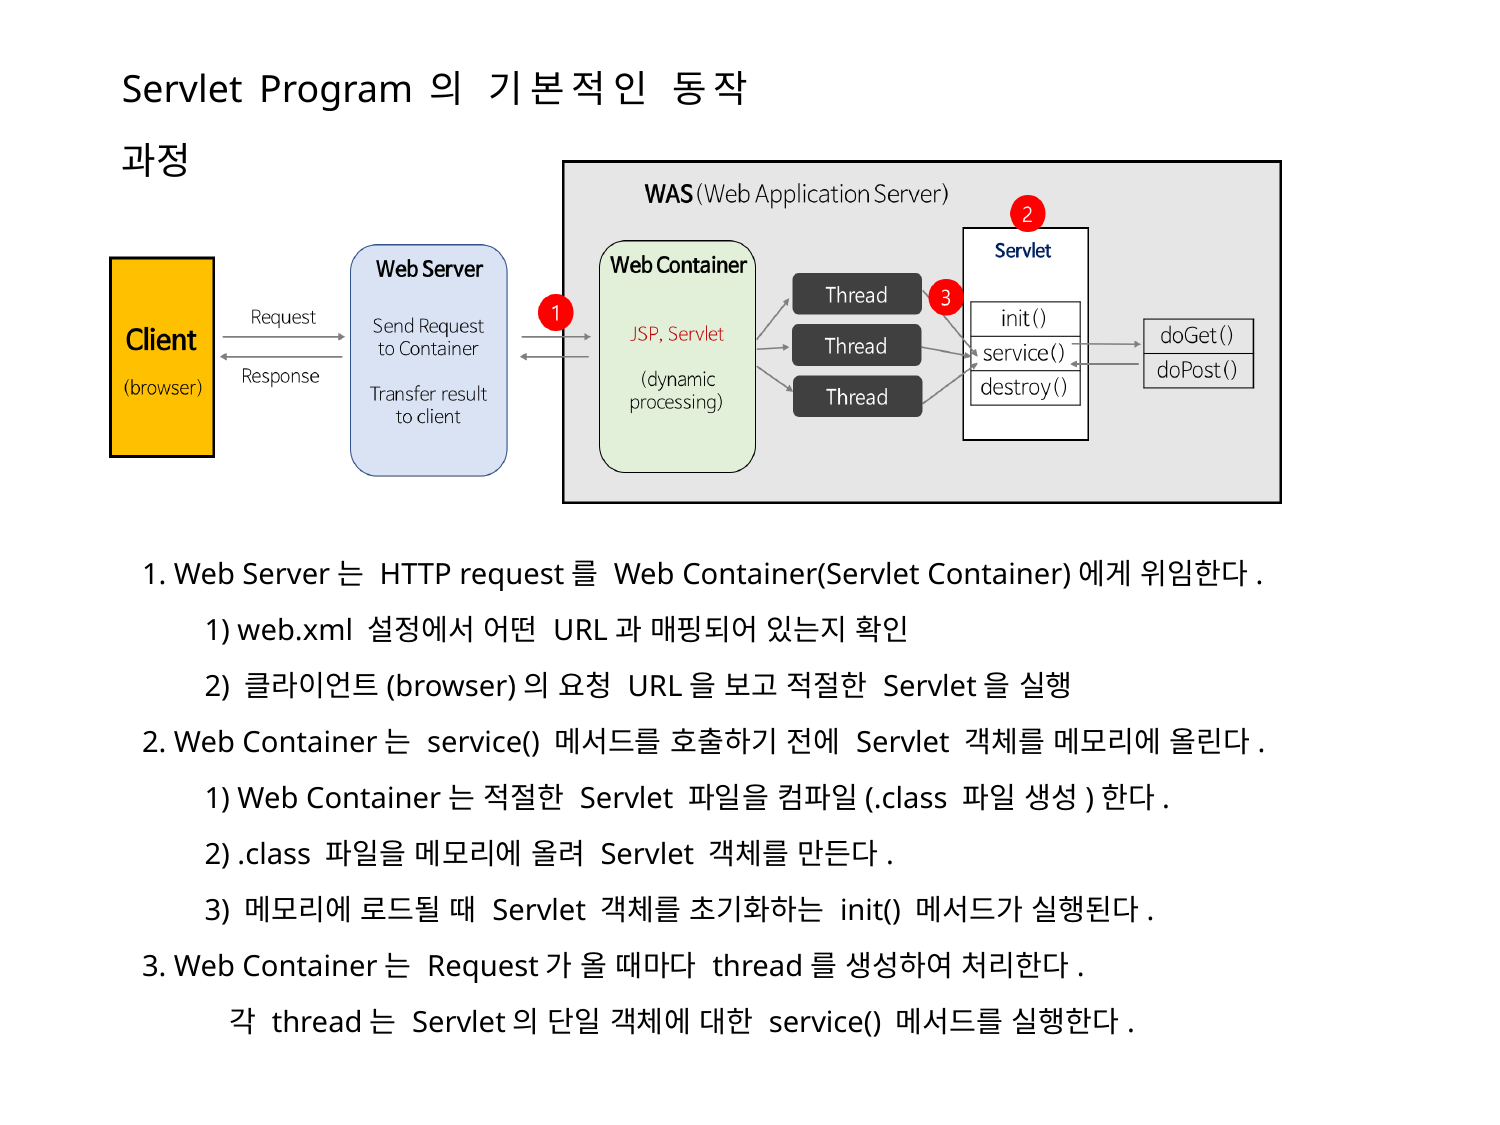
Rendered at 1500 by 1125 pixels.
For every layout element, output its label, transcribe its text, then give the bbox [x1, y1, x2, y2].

text_box 1. Web Server는 HTTP request를 Web Container(Servlet Container)에게 위임한다. 1) web.xml 설정에서 어떤 URL과 매핑되어 있는지 확인 2) 클라이언트(browser)의 요청 URL을 보고 적절한 Servlet을 실행 2. Web Container는 service() 메서드를 호출하기 전에 Servlet 객체를 메모리에 올린다. 1) Web Container는 적절한 Servlet 파일을 컴파일(.class 파일 생성)한다. 2) .class 파일을 메모리에 올려 Servlet 객체를 만든다. 3) 메모리에 로드될 때 Servlet 객체를 초기화하는 init() 메서드가 실행된다. 3. Web Container는 Request가 올 때마다 thread를 생성하여 처리한다. 각 thread는 Servlet의 단일 객체에 대한 service() 메서드를 실행한다. [64, 527, 1329, 1046]
picture [90, 160, 1282, 504]
text_box Servlet Program의 기본적인 동작 과정 [107, 30, 764, 118]
